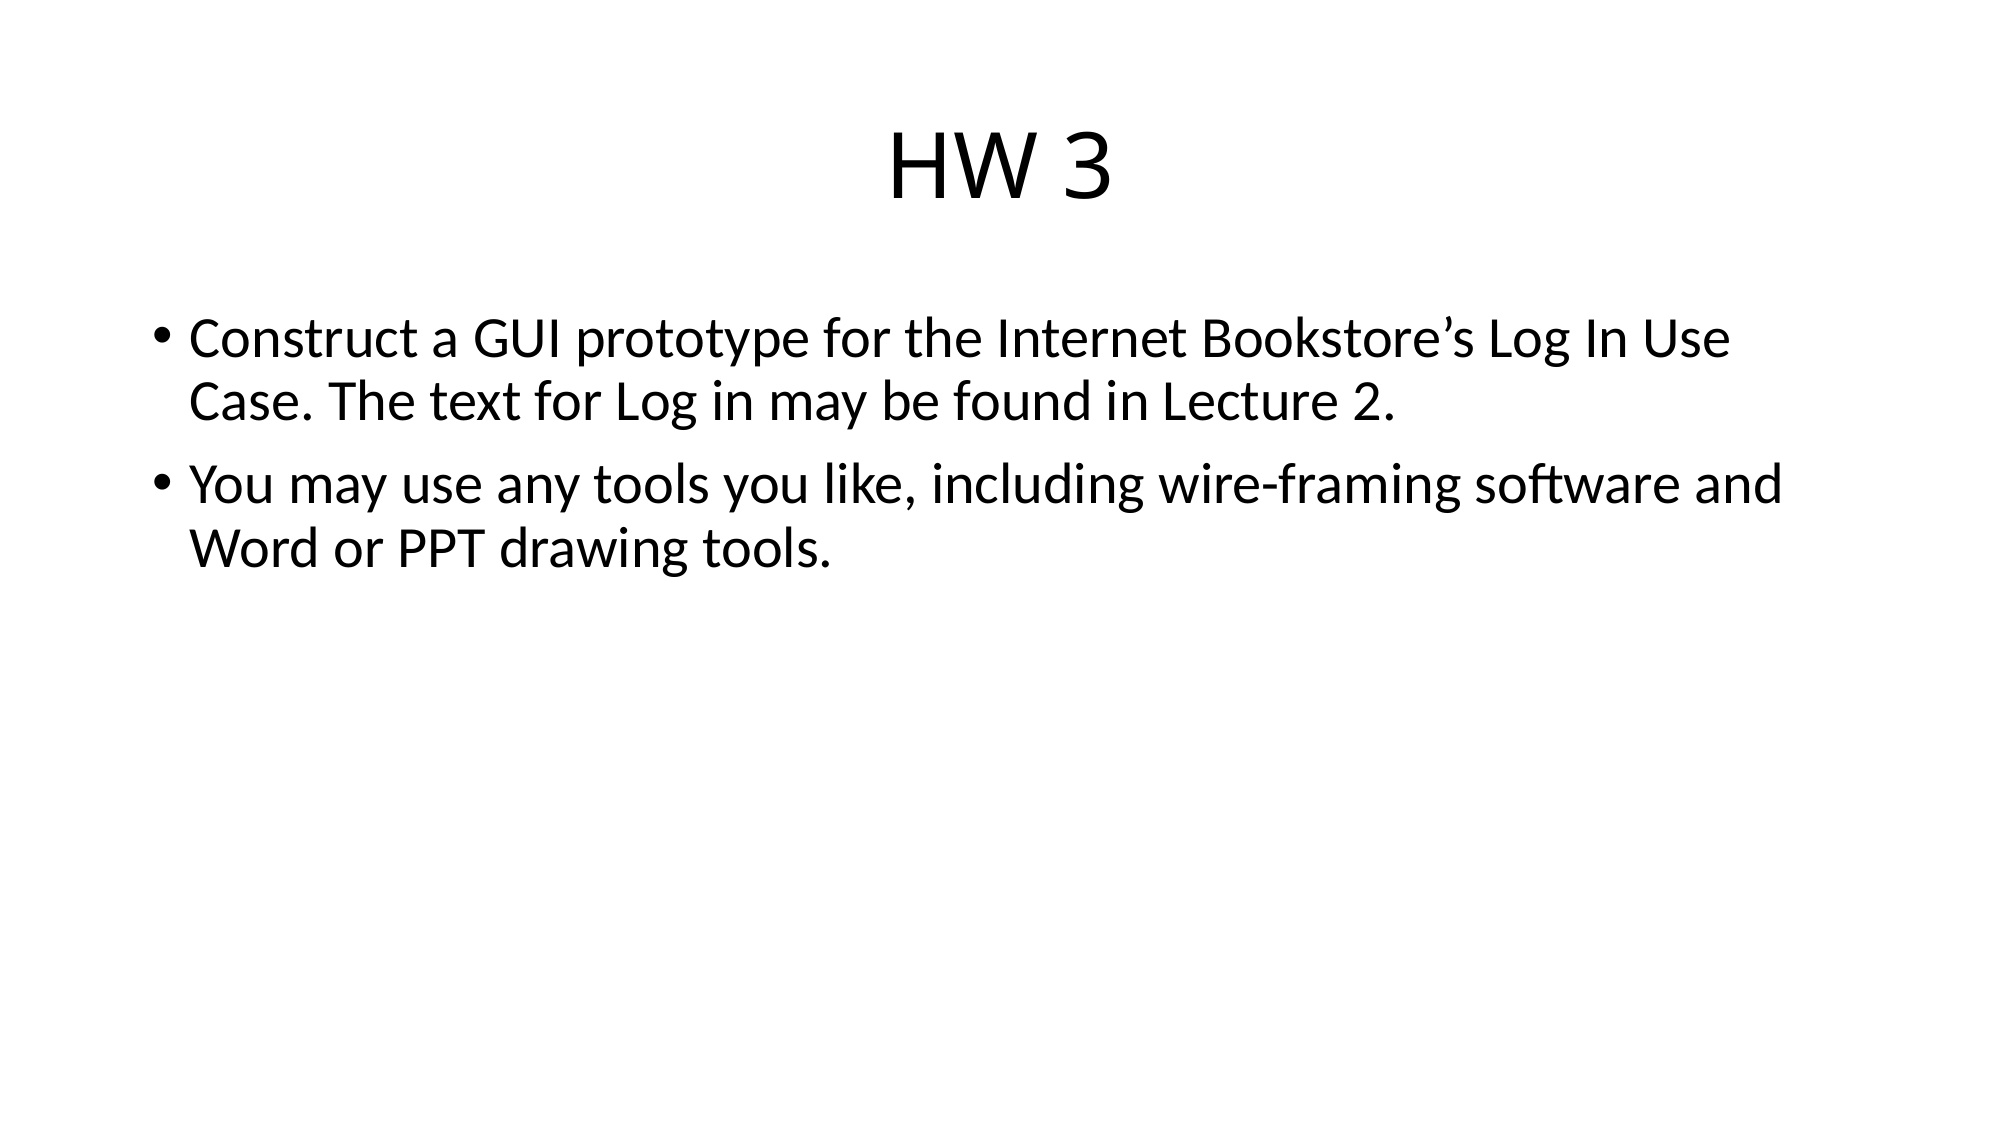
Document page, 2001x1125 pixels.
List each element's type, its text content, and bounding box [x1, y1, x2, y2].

title HW 3 [137, 59, 1863, 278]
list Construct a GUI prototype for the Internet Bookstore’s Log In Use Case. The text for Log in may be found in Lecture 2. You may use any tools you like, including wire-framing software and Word or PPT drawing tools. [137, 299, 1863, 1014]
